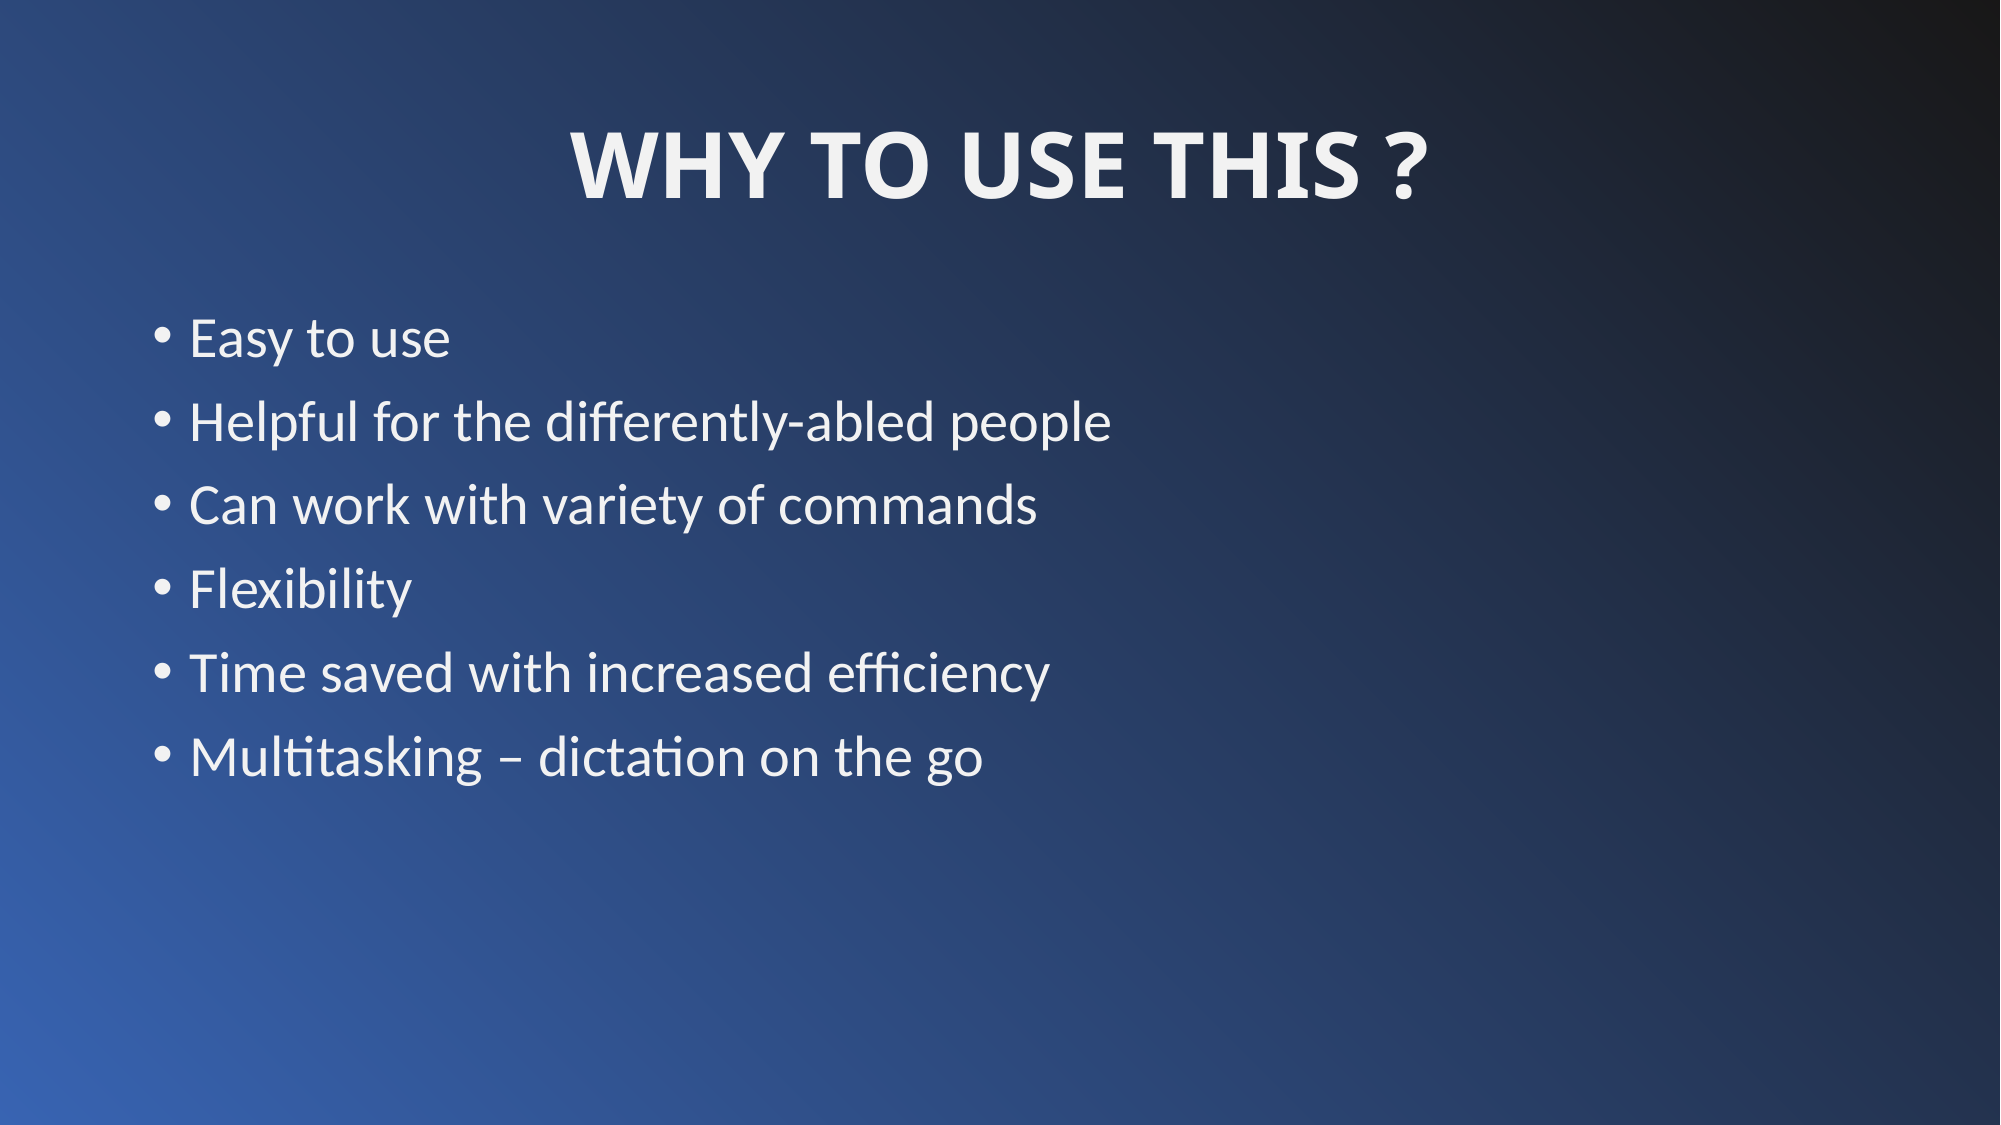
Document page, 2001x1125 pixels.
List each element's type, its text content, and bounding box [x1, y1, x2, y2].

list Easy to use Helpful for the differently-abled people Can work with variety of commands Flexibility Time saved with increased efficiency Multitasking – dictation on the go [137, 299, 1863, 1014]
title WHY TO USE THIS ? [137, 59, 1863, 278]
